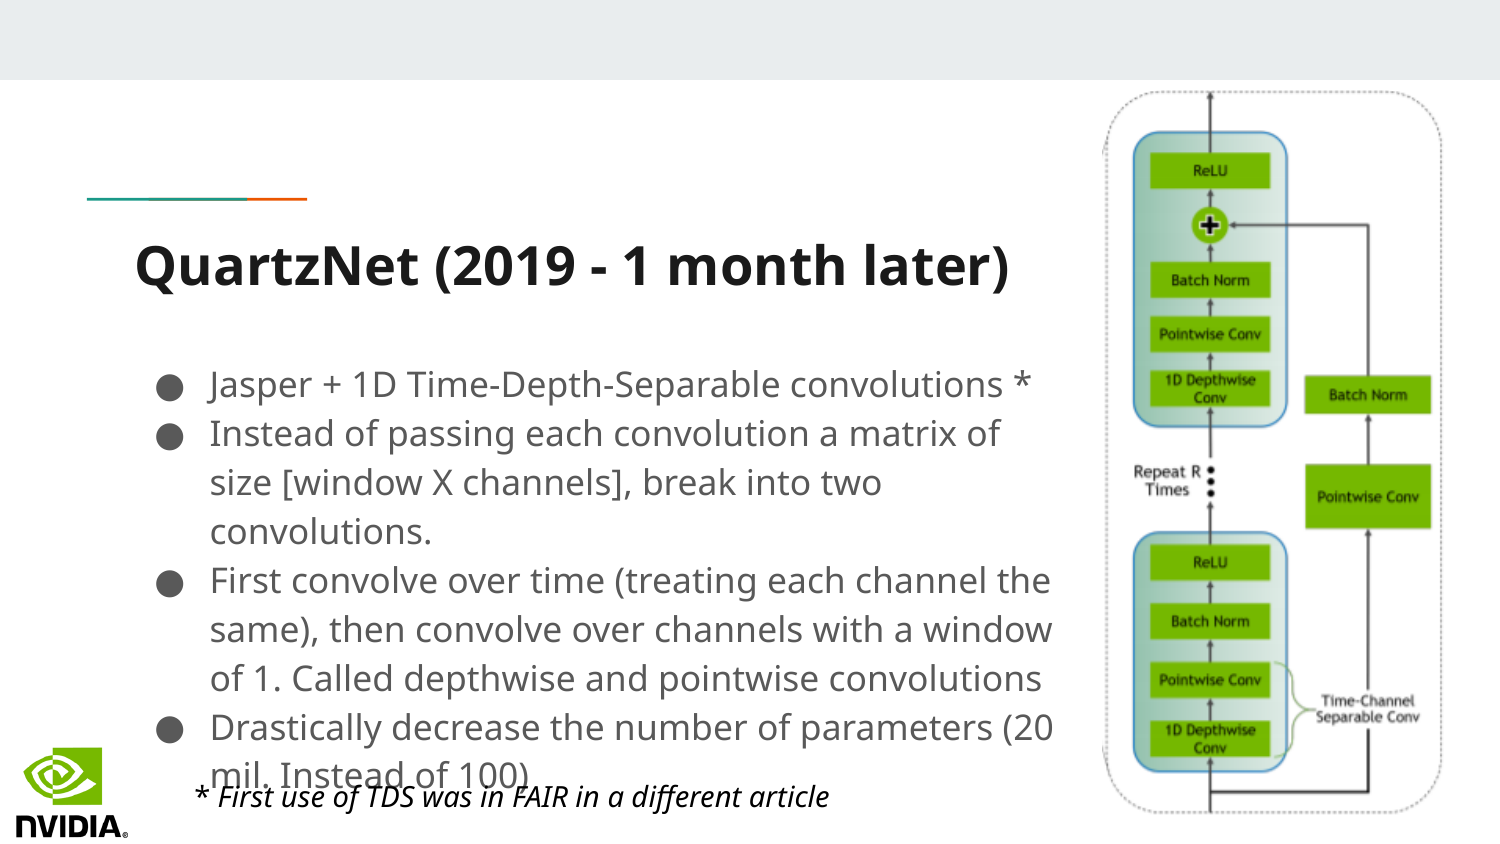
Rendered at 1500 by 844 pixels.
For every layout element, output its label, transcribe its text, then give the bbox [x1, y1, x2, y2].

title QuartzNet (2019 - 1 month later) [119, 216, 1097, 305]
picture [0, 737, 132, 844]
list Jasper + 1D Time-Depth-Separable convolutions * Instead of passing each convolution a matrix of size [window X channels], break into two convolutions. First convolve over time (treating each channel the same), then convolve over channels with a window of 1. Called depthwise and pointwise convolutions Drastically decrease the number of parameters (20 mil. Instead of 100) [119, 341, 1087, 712]
picture [1102, 90, 1453, 817]
text_box * First use of TDS was in FAIR in a different article [179, 762, 1192, 844]
